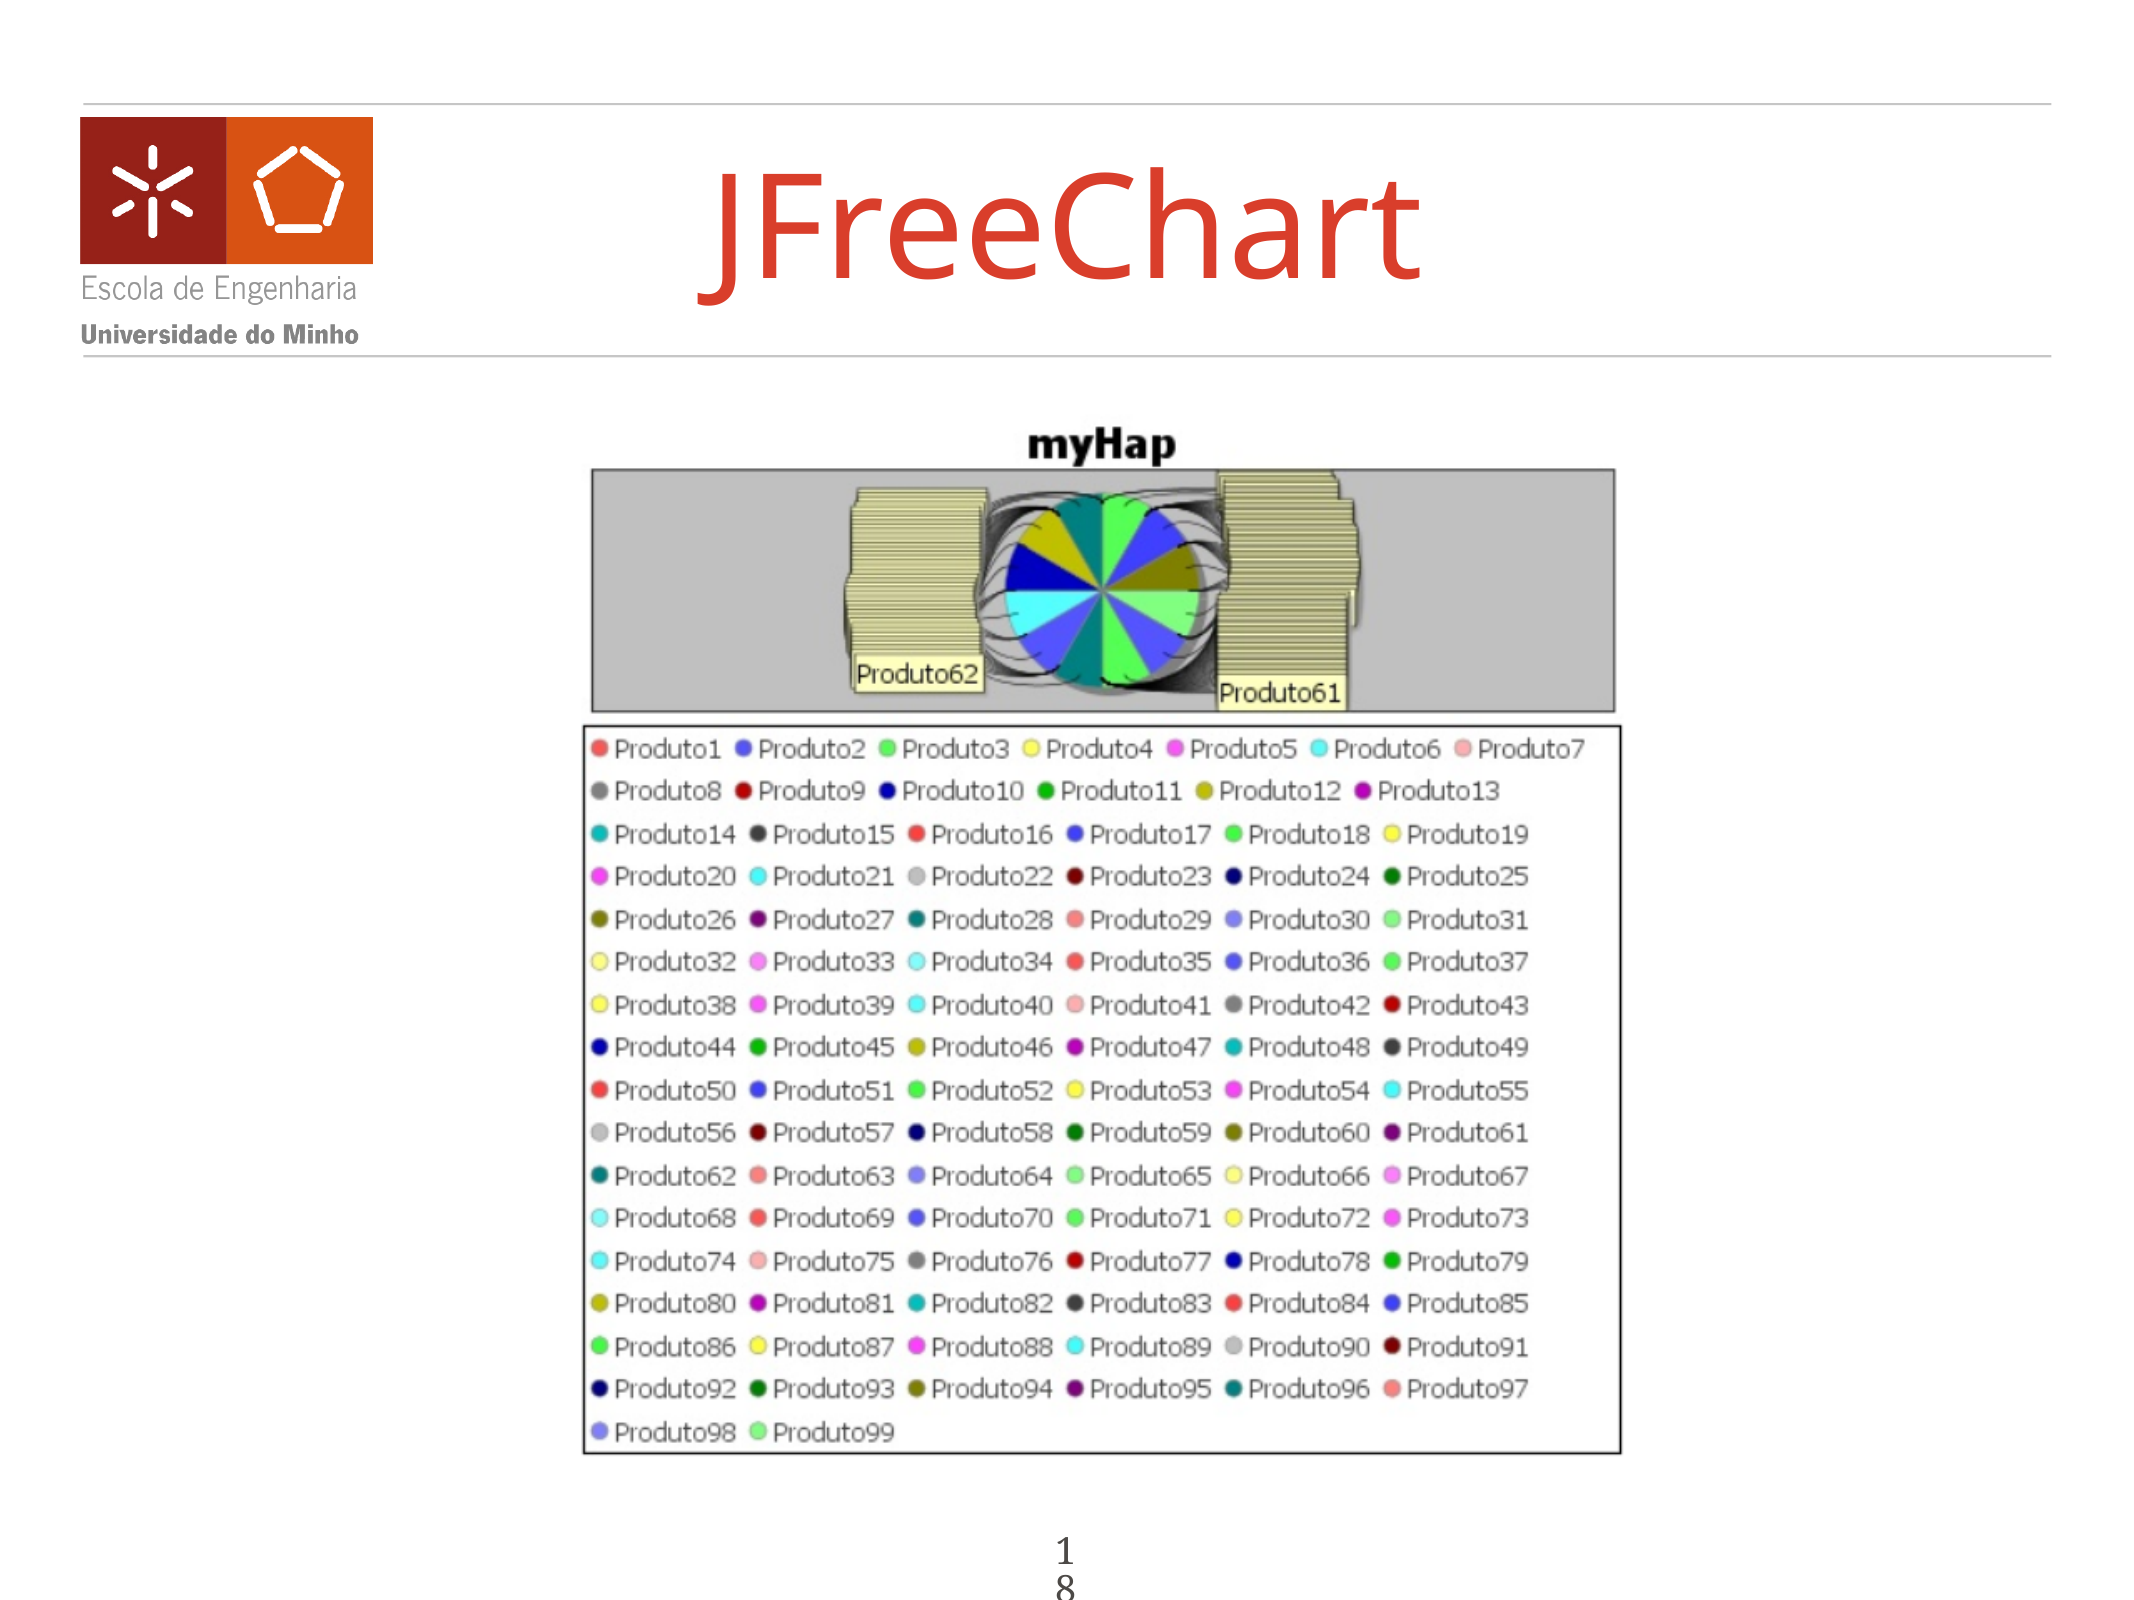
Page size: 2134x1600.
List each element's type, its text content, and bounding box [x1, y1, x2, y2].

title JFreeChart [373, 130, 2051, 332]
picture [460, 388, 1847, 1509]
picture [80, 117, 373, 345]
slide_number 18 [1046, 1518, 1085, 1586]
